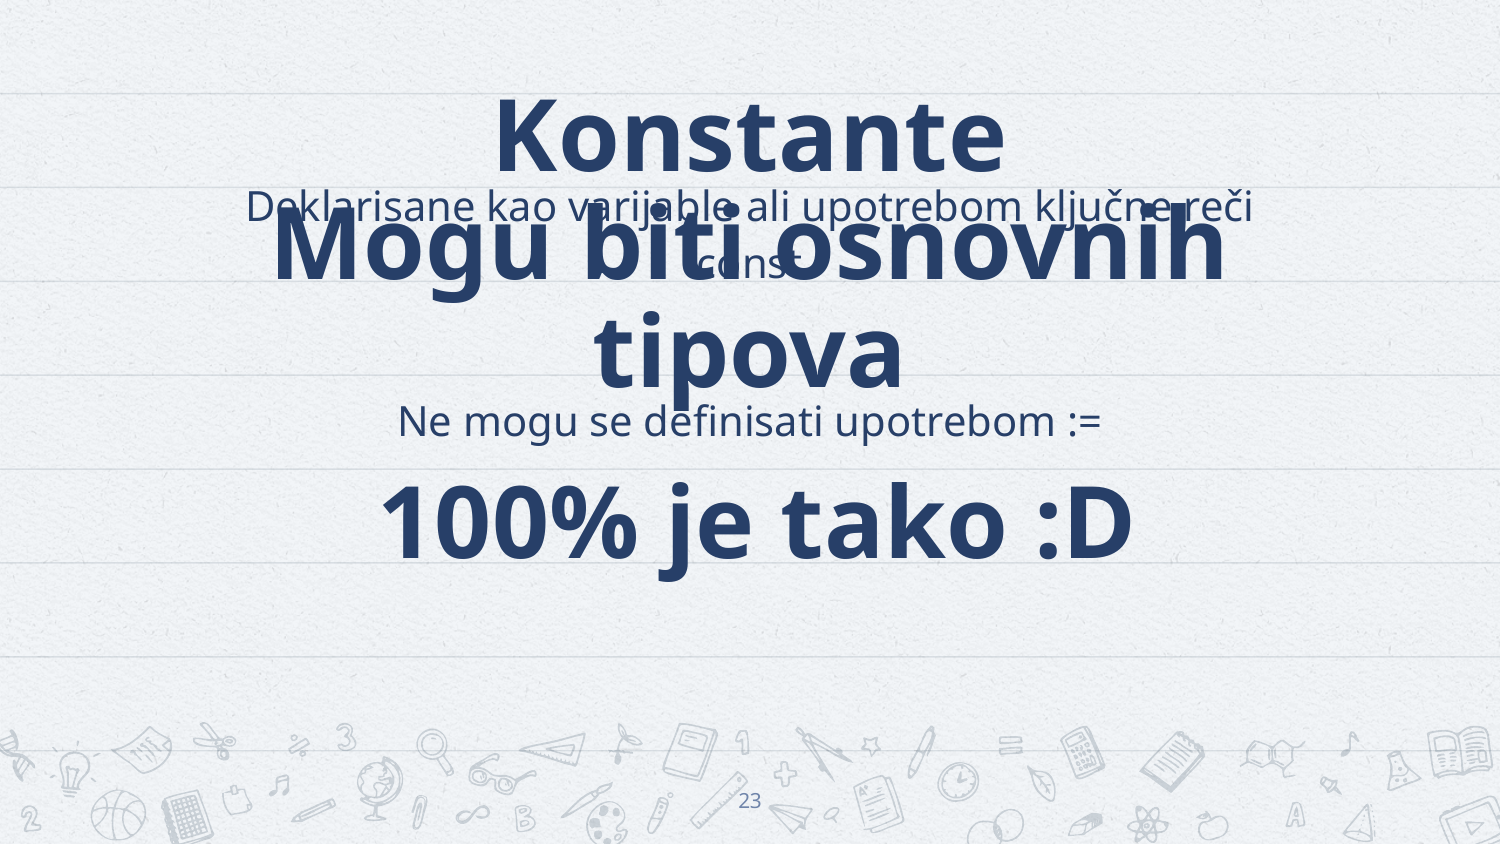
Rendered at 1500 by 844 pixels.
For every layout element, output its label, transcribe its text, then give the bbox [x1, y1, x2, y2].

title 100% je tako :D [199, 433, 1317, 581]
slide_number 23 [705, 779, 795, 825]
subtitle Deklarisane kao varijable ali upotrebom ključne reči const [191, 171, 1309, 248]
picture [0, 0, 1500, 844]
title Mogu biti osnovnih tipova [191, 262, 1309, 387]
subtitle Ne mogu se definisati upotrebom := [191, 387, 1309, 464]
title Konstante [191, 46, 1309, 171]
